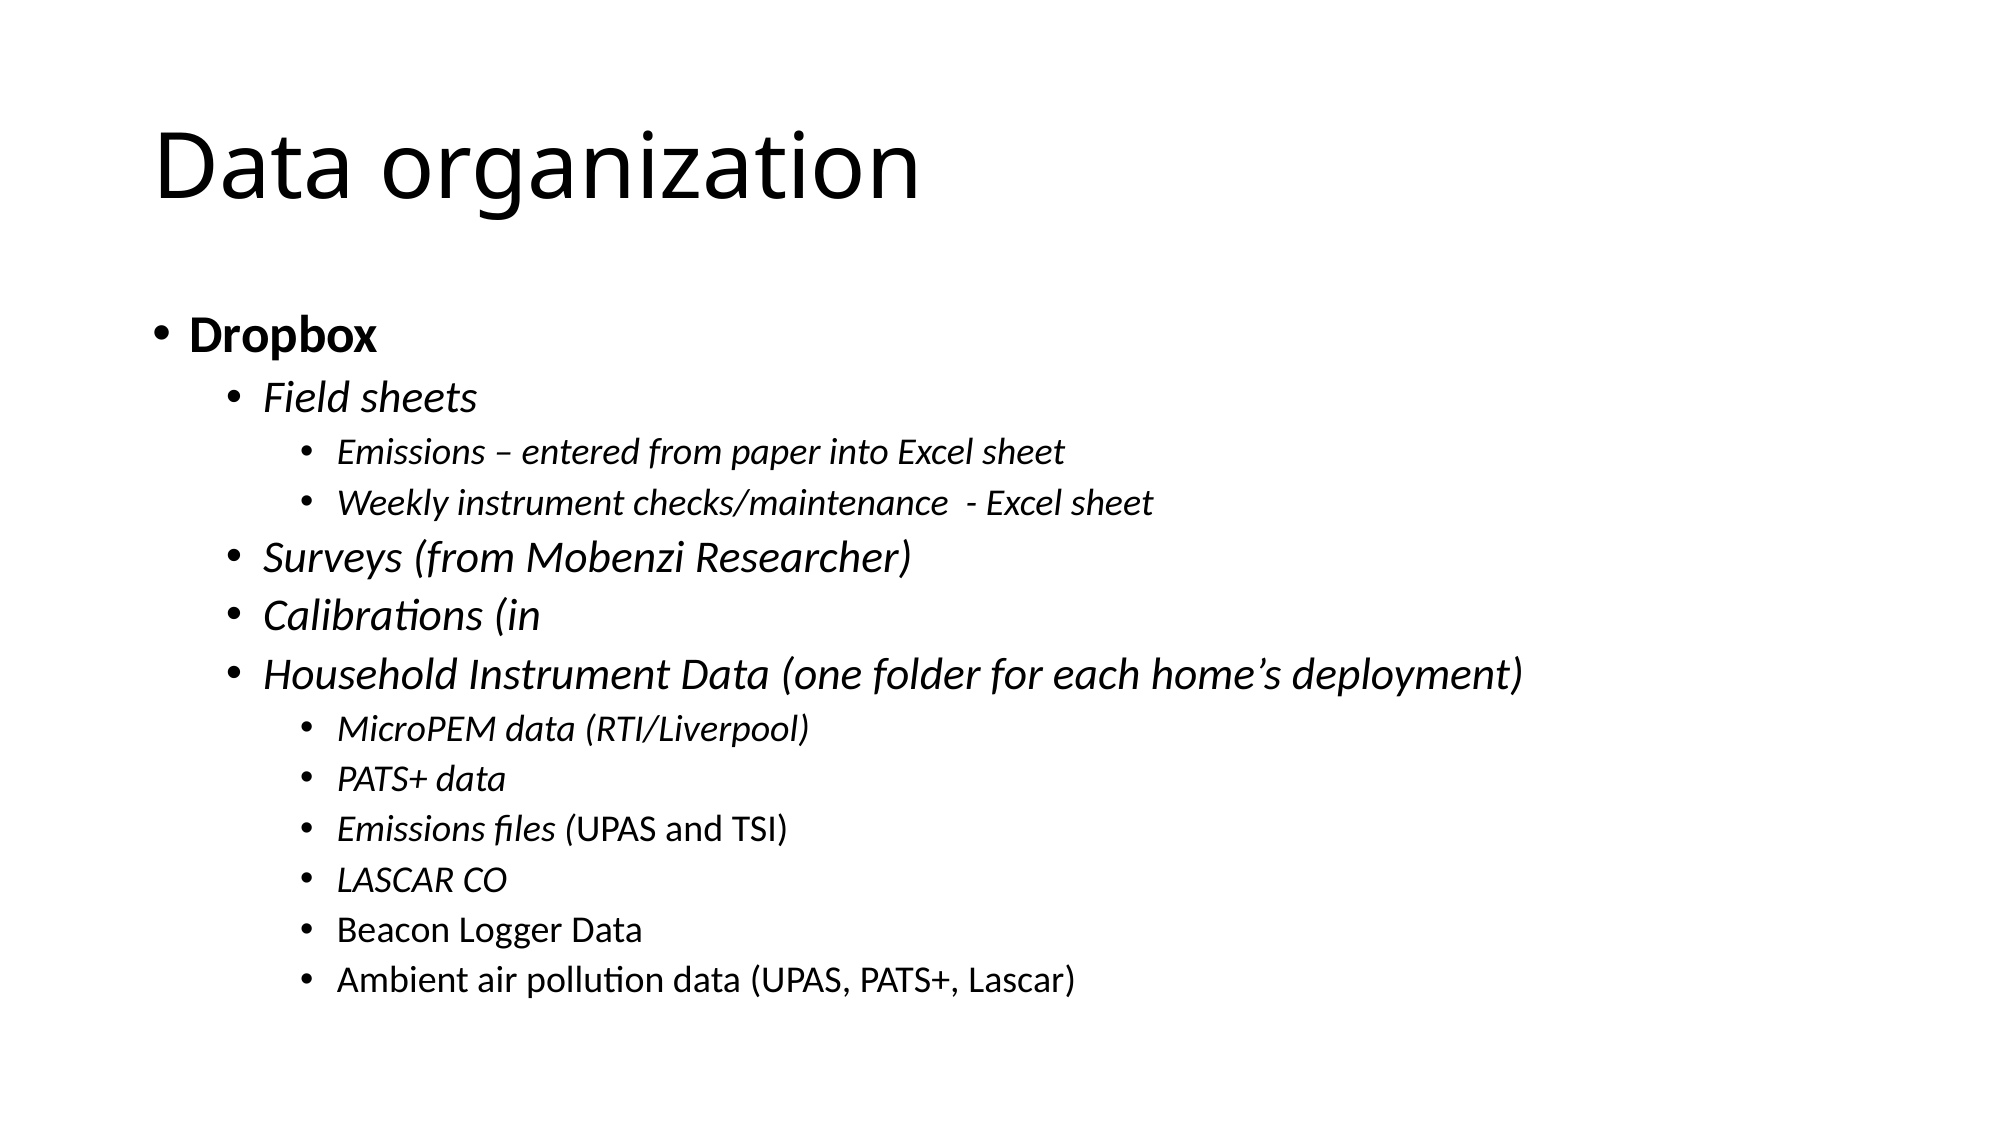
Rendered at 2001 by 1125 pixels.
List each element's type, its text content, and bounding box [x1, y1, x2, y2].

title Data organization [137, 59, 1863, 278]
list Dropbox Field sheets Emissions – entered from paper into Excel sheet Weekly instrument checks/maintenance - Excel sheet Surveys (from Mobenzi Researcher) Calibrations (in Household Instrument Data (one folder for each home’s deployment) MicroPEM data (RTI/Liverpool) PATS+ data Emissions files (UPAS and TSI) LASCAR CO Beacon Logger Data Ambient air pollution data (UPAS, PATS+, Lascar) [137, 299, 1863, 1014]
